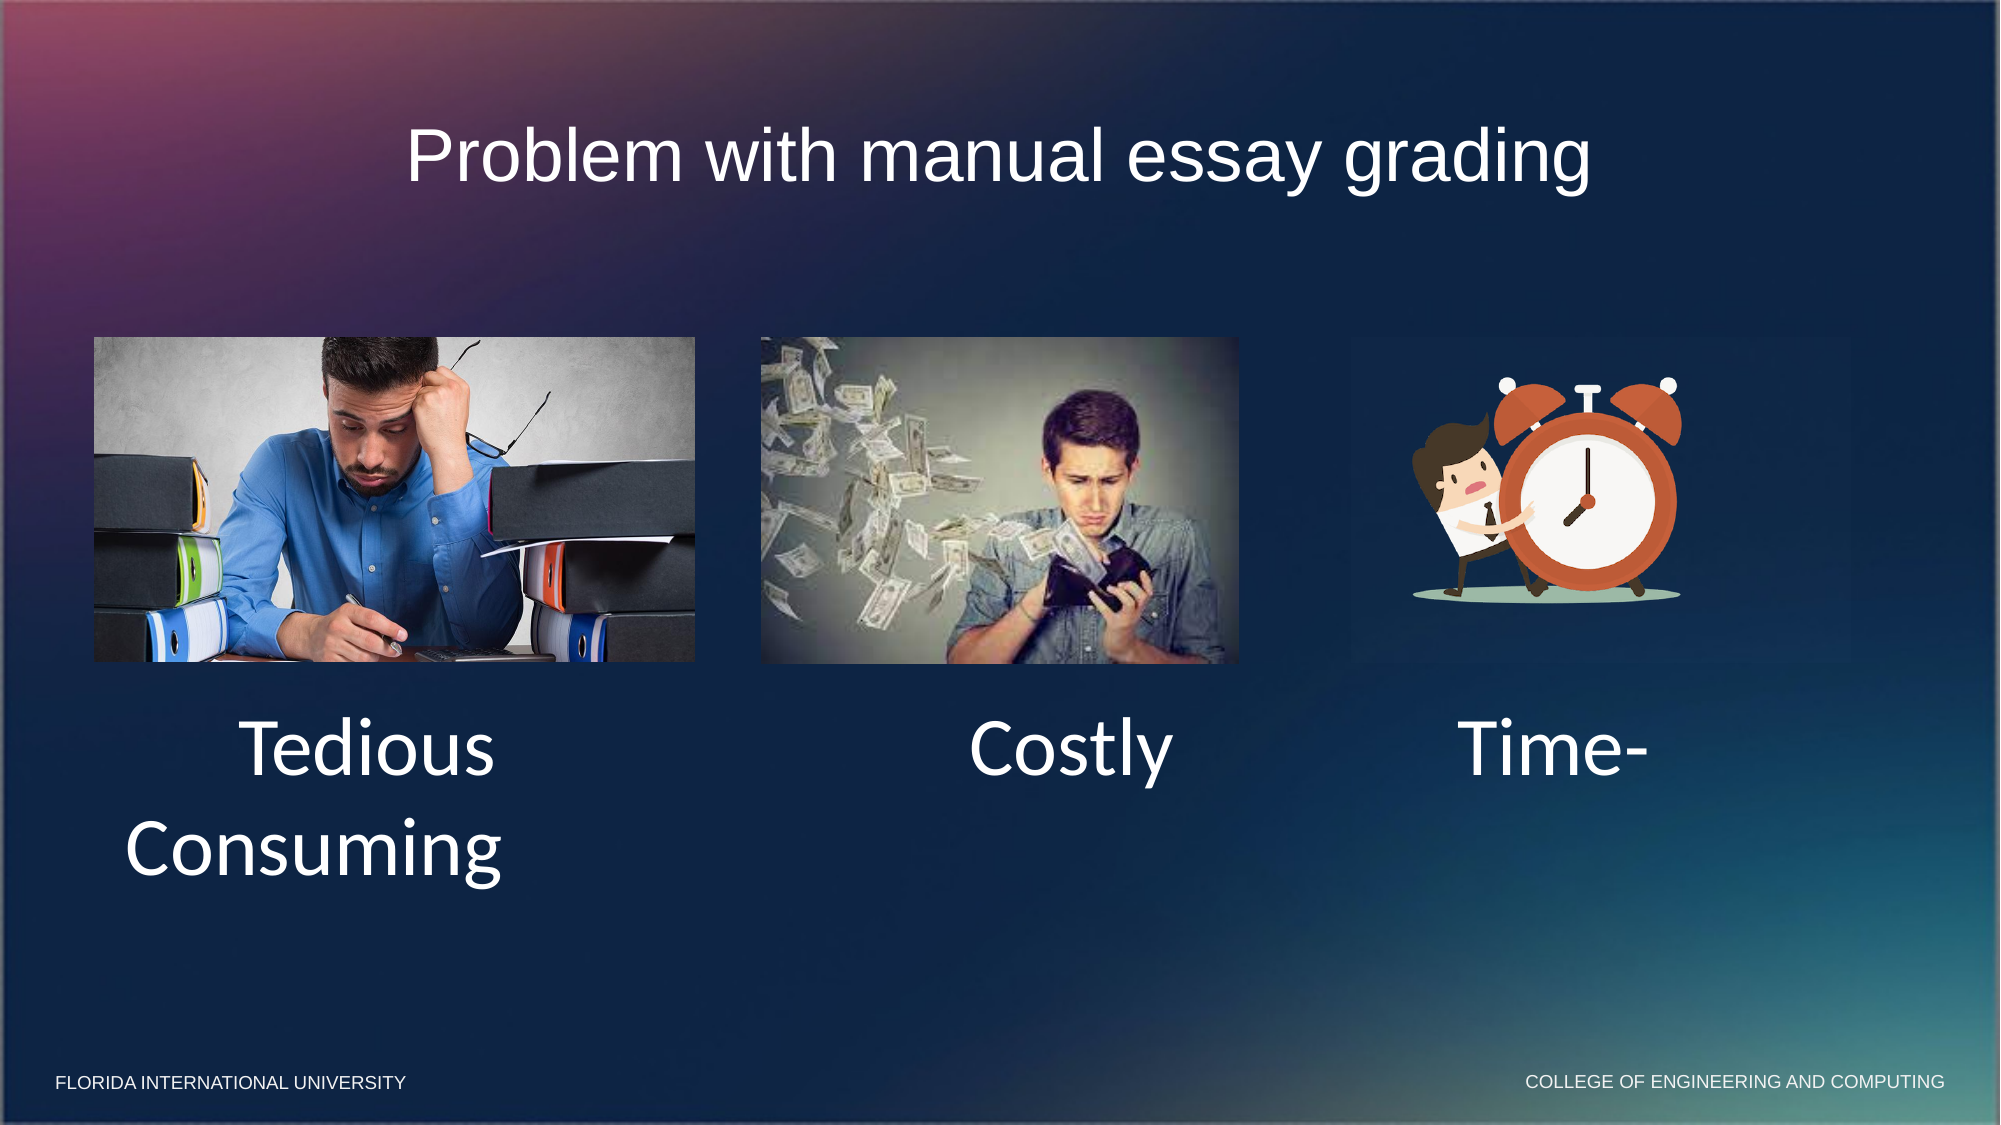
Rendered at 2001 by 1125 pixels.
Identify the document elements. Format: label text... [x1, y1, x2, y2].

list Problem with manual essay grading [343, 53, 1657, 260]
picture [0, 0, 2000, 1125]
text_box Tedious Costly Time-Consuming [110, 684, 1906, 900]
